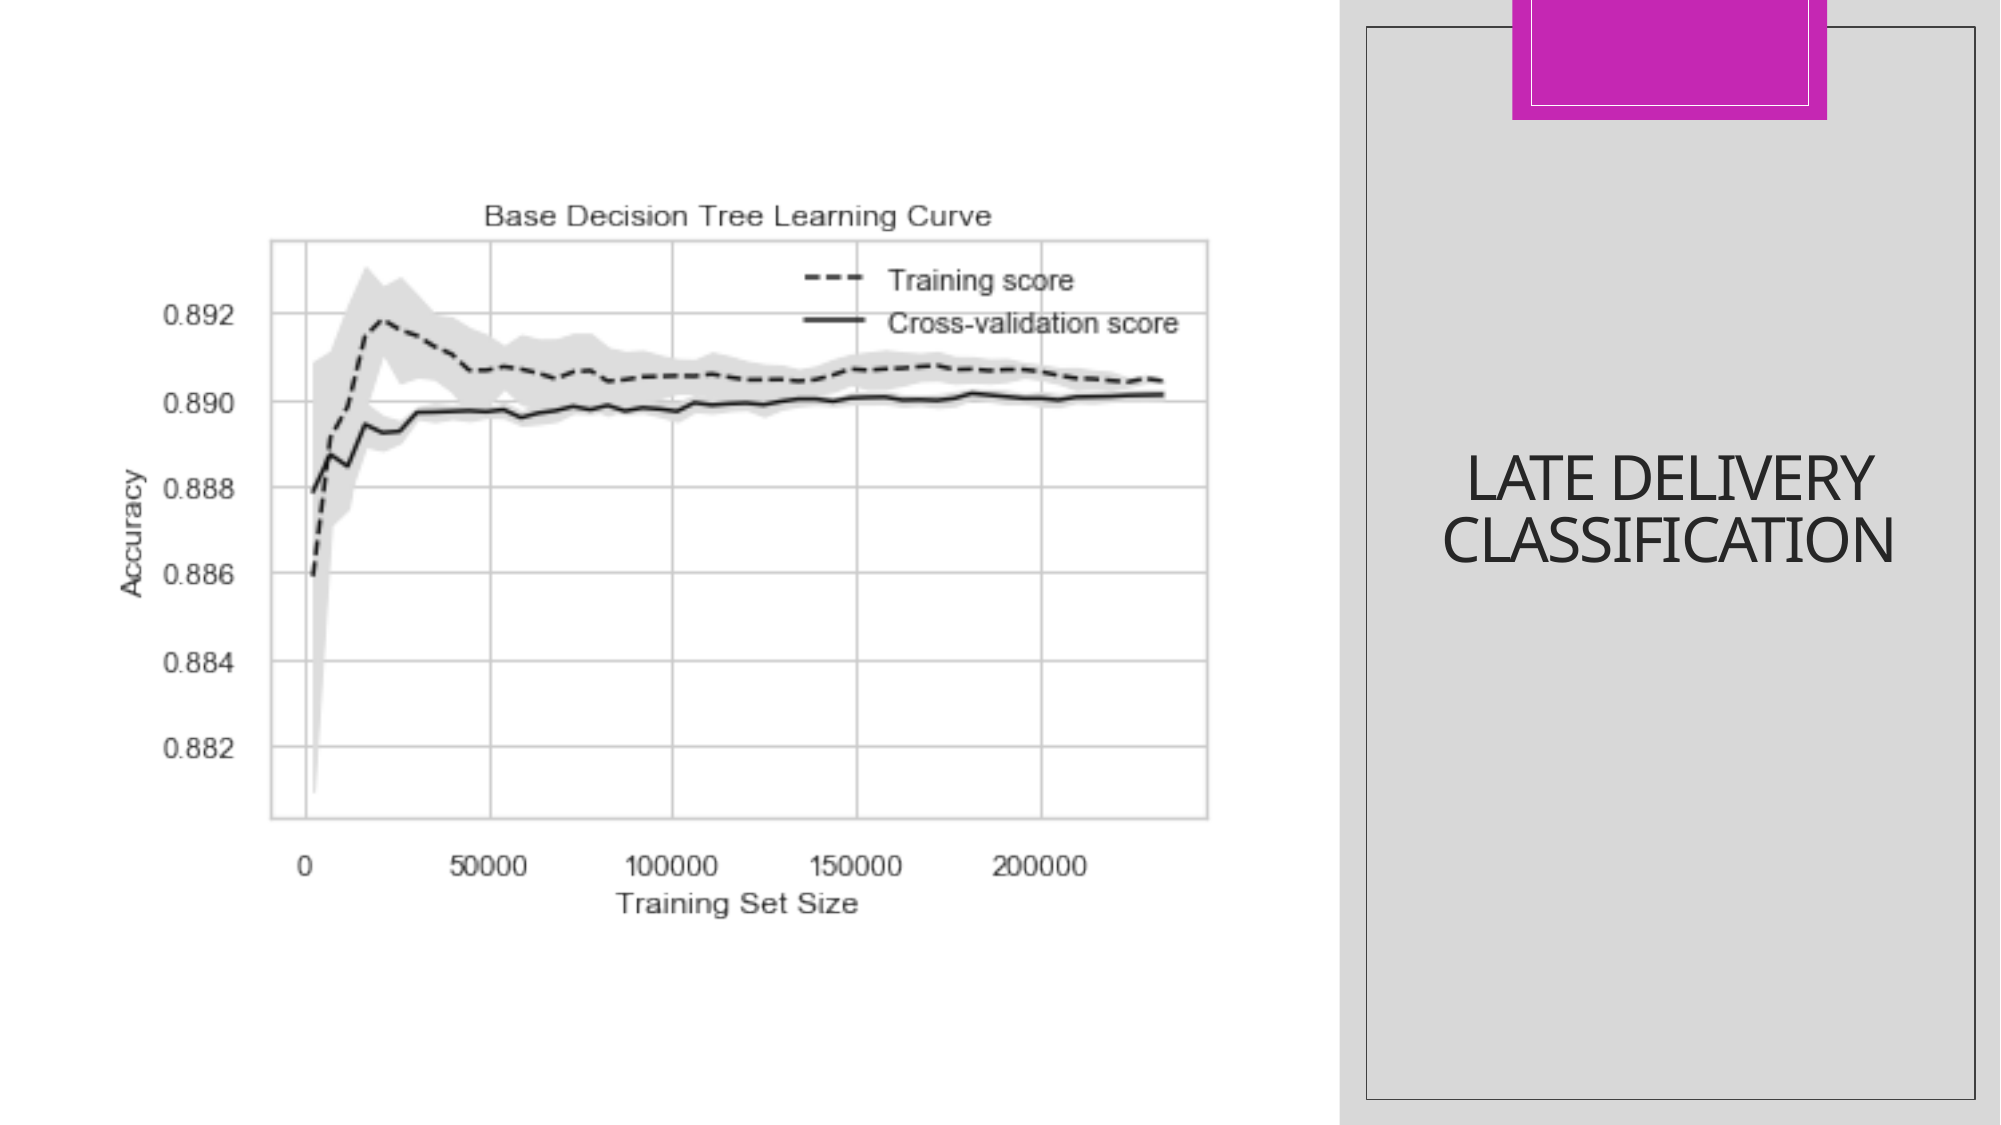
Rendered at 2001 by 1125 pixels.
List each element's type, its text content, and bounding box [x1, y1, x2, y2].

picture [105, 187, 1239, 936]
text_box [1366, 26, 1976, 1101]
text_box [1341, 0, 2000, 1125]
text_box [1511, 0, 1828, 121]
text_box [0, 0, 1341, 1125]
title Late Delivery Classification [1404, 255, 1936, 771]
